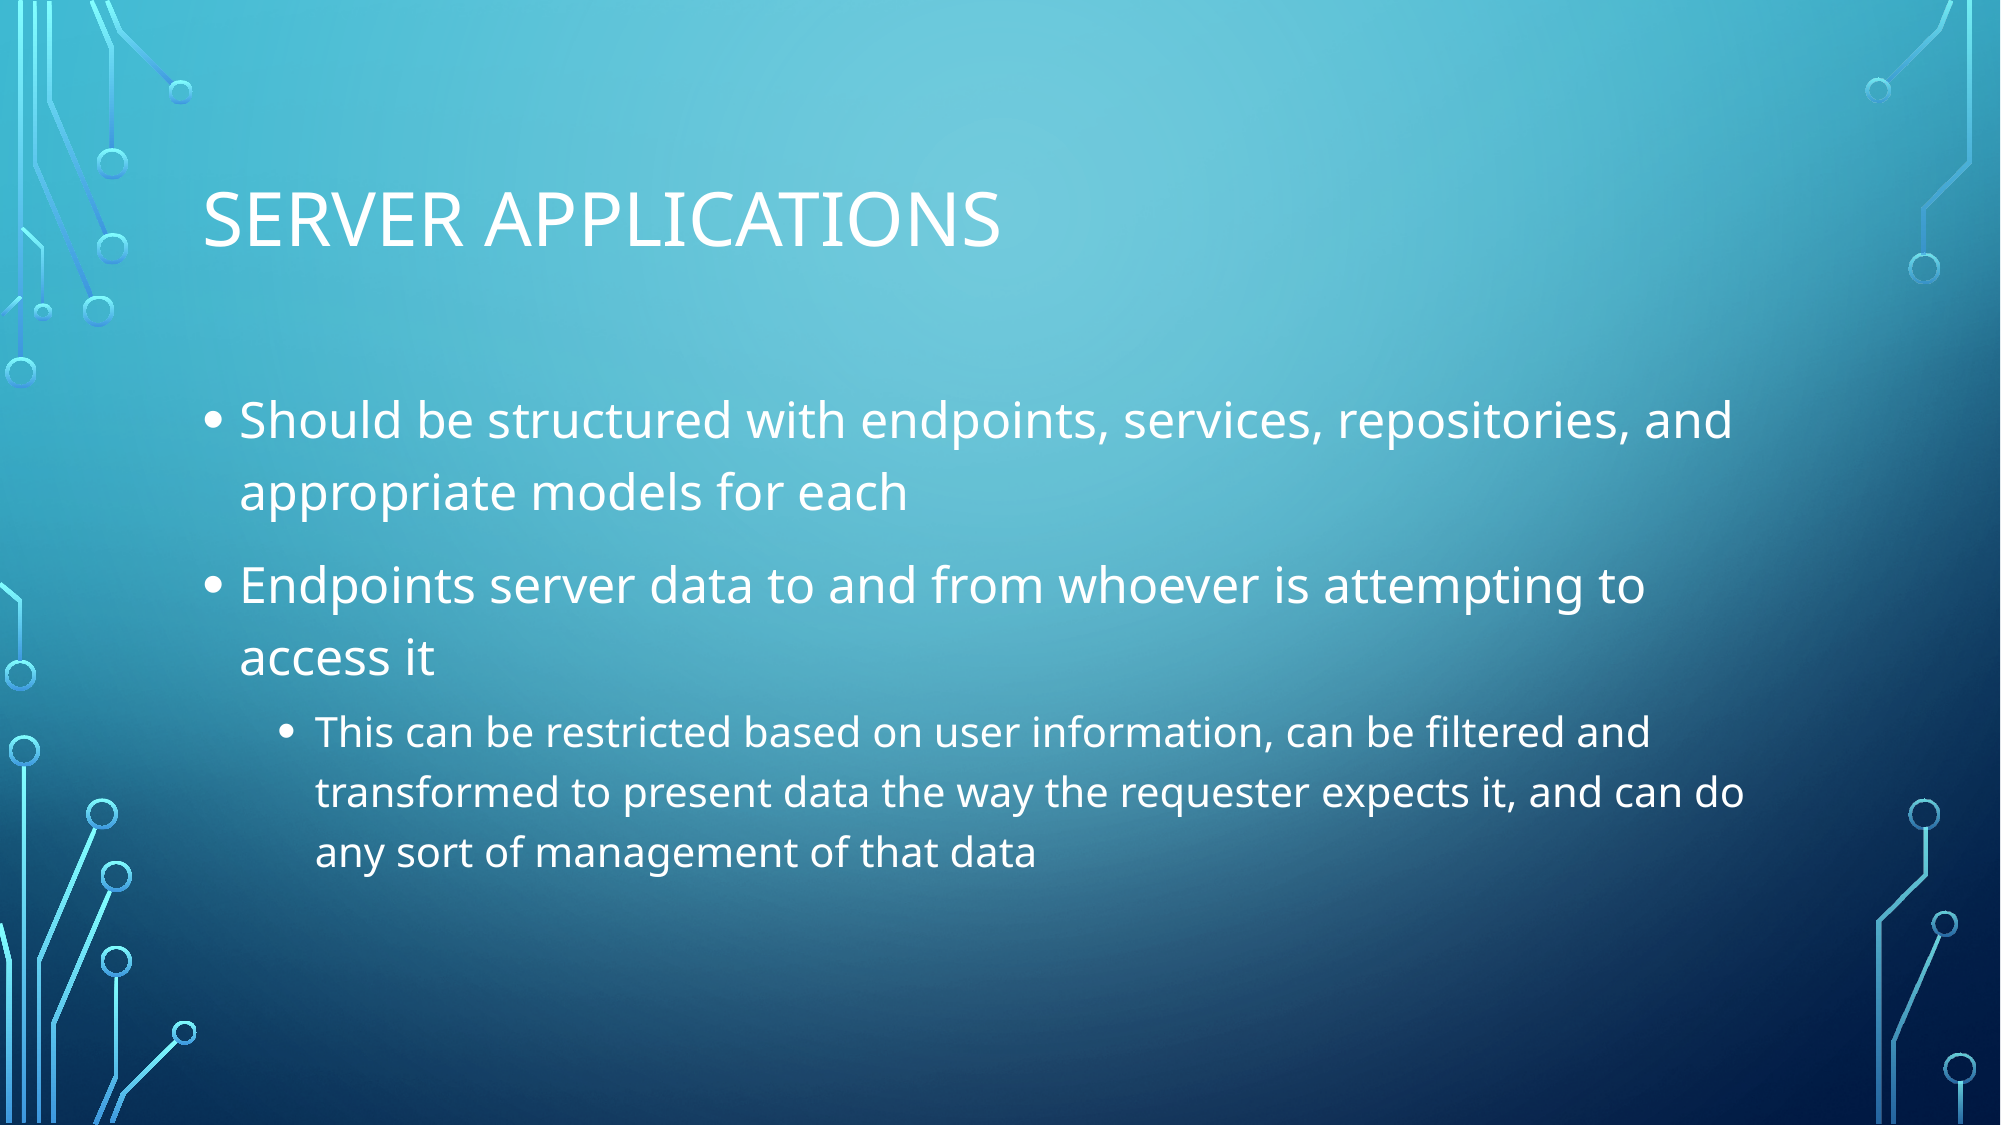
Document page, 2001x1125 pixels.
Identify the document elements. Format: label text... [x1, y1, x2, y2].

title Server Applications [187, 101, 1813, 344]
list Should be structured with endpoints, services, repositories, and appropriate models for each Endpoints server data to and from whoever is attempting to access it This can be restricted based on user information, can be filtered and transformed to present data the way the requester expects it, and can do any sort of management of that data [187, 369, 1813, 950]
